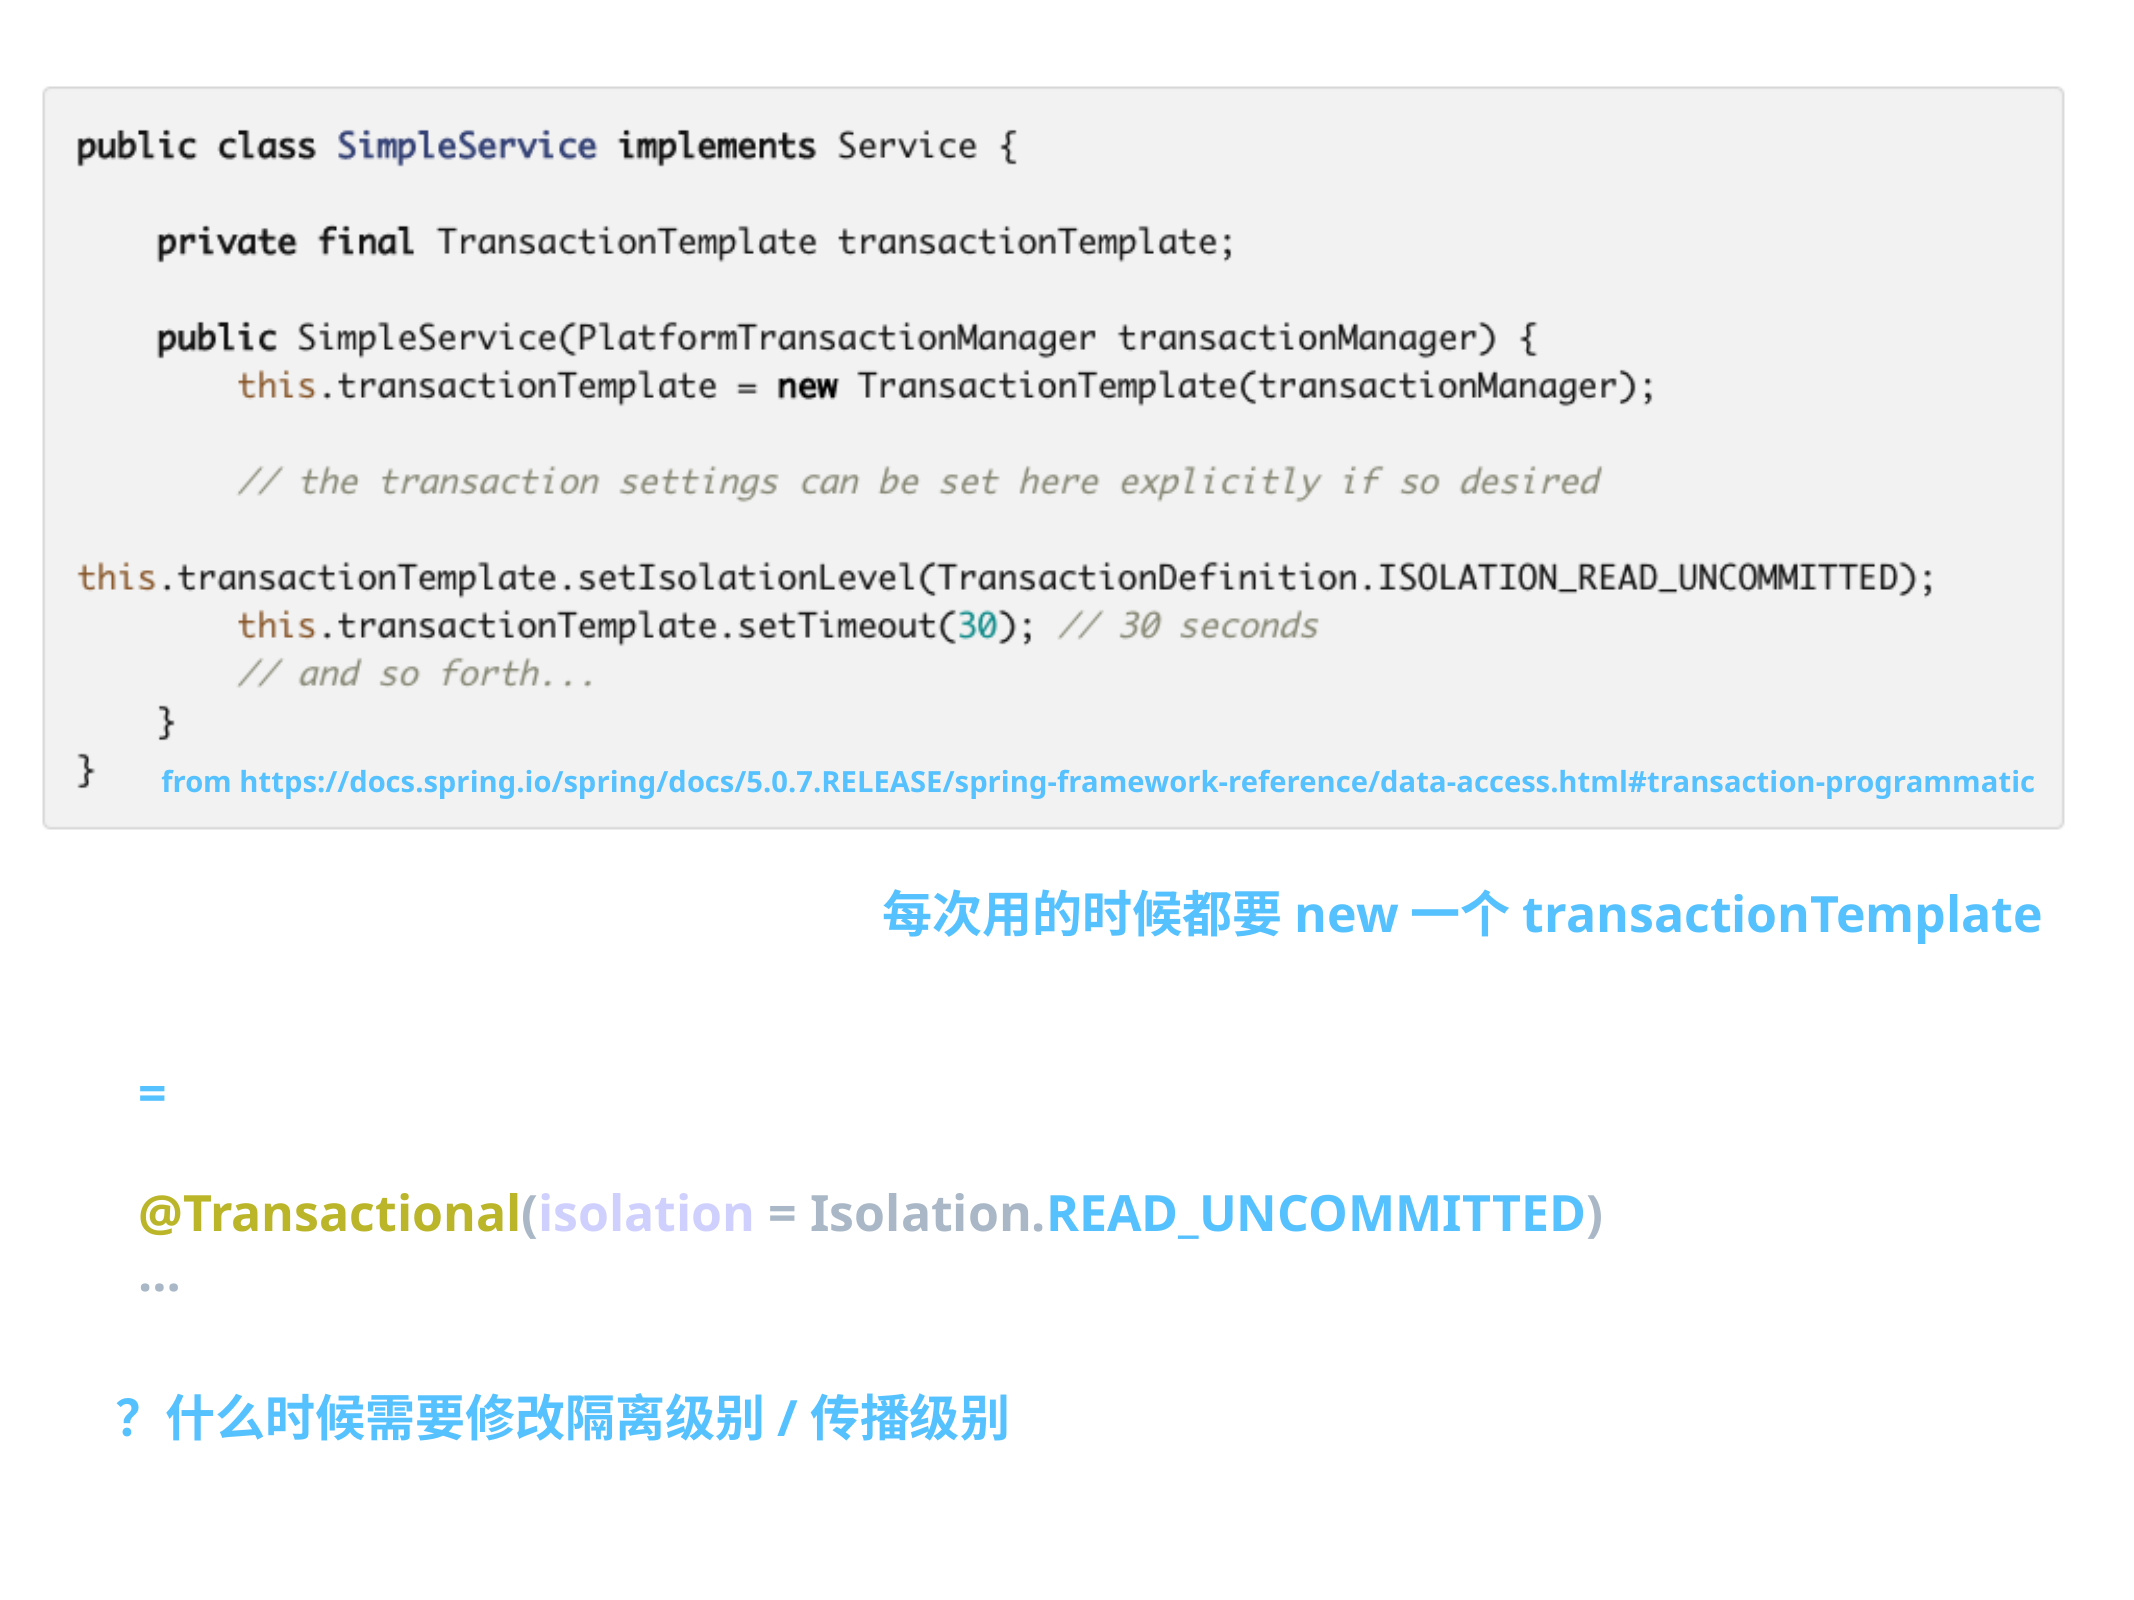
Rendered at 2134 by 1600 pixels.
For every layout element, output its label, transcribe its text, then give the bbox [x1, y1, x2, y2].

text_box ？什么时候需要修改隔离级别/传播级别 [107, 1378, 1019, 1455]
text_box = @Transactional(isolation = Isolation.READ_UNCOMMITTED) … [130, 1053, 1612, 1311]
text_box 每次用的时候都要new一个transactionTemplate [874, 874, 2052, 951]
picture [14, 60, 2119, 857]
